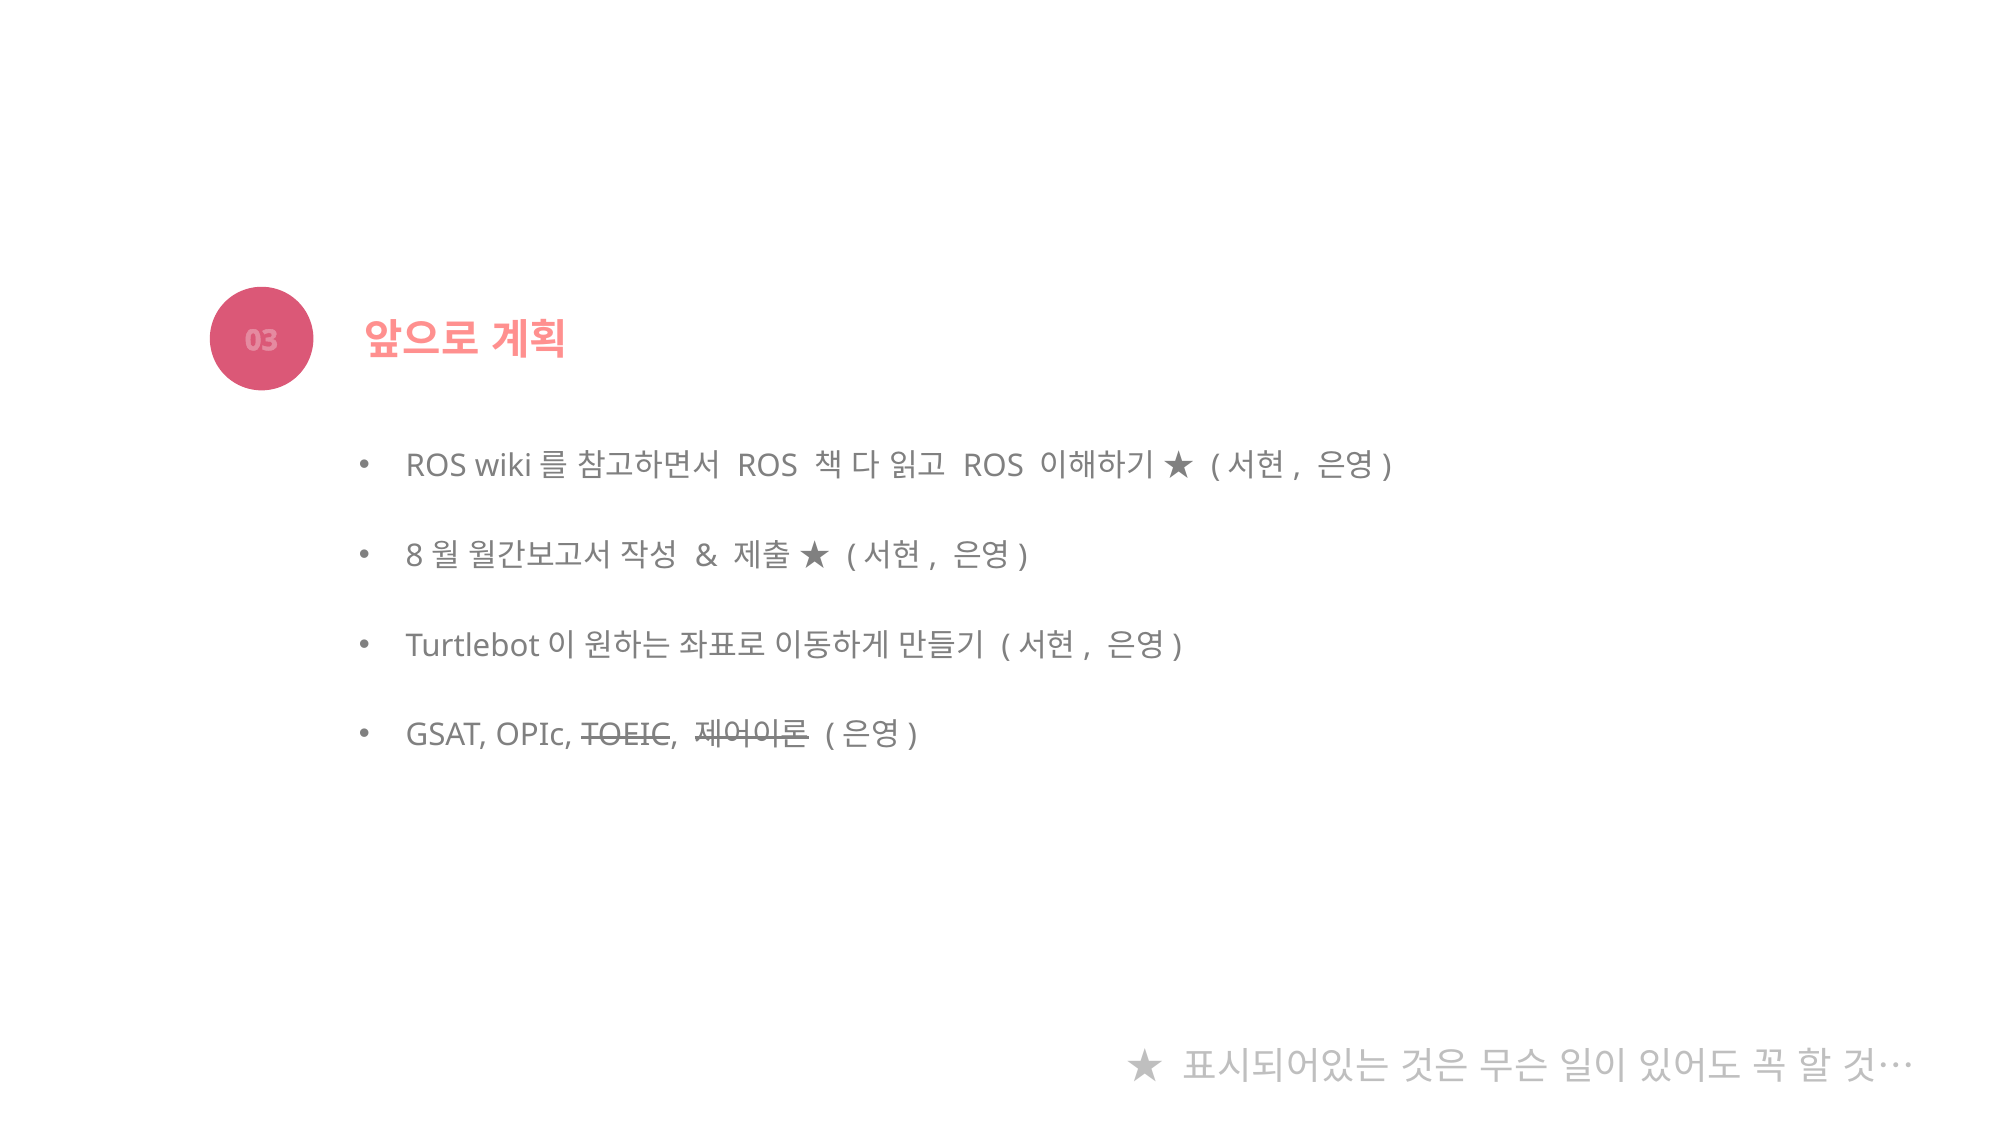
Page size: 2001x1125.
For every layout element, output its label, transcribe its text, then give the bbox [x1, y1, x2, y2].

text_box 앞으로 계획 [313, 305, 620, 371]
text_box ROS wiki를 참고하면서 ROS 책 다 읽고 ROS 이해하기 ★ (서현, 은영) 8월 월간보고서 작성 & 제출 ★ (서현, 은영) Turtlebot이 원하는 좌표로 이동하게 만들기 (서현, 은영) GSAT, OPIc, TOEIC, 제어이론 (은영) [343, 430, 1466, 760]
text_box ★ 표시되어있는 것은 무슨 일이 있어도 꼭 할 것… [1111, 1034, 2000, 1095]
text_box 03 [208, 285, 313, 392]
